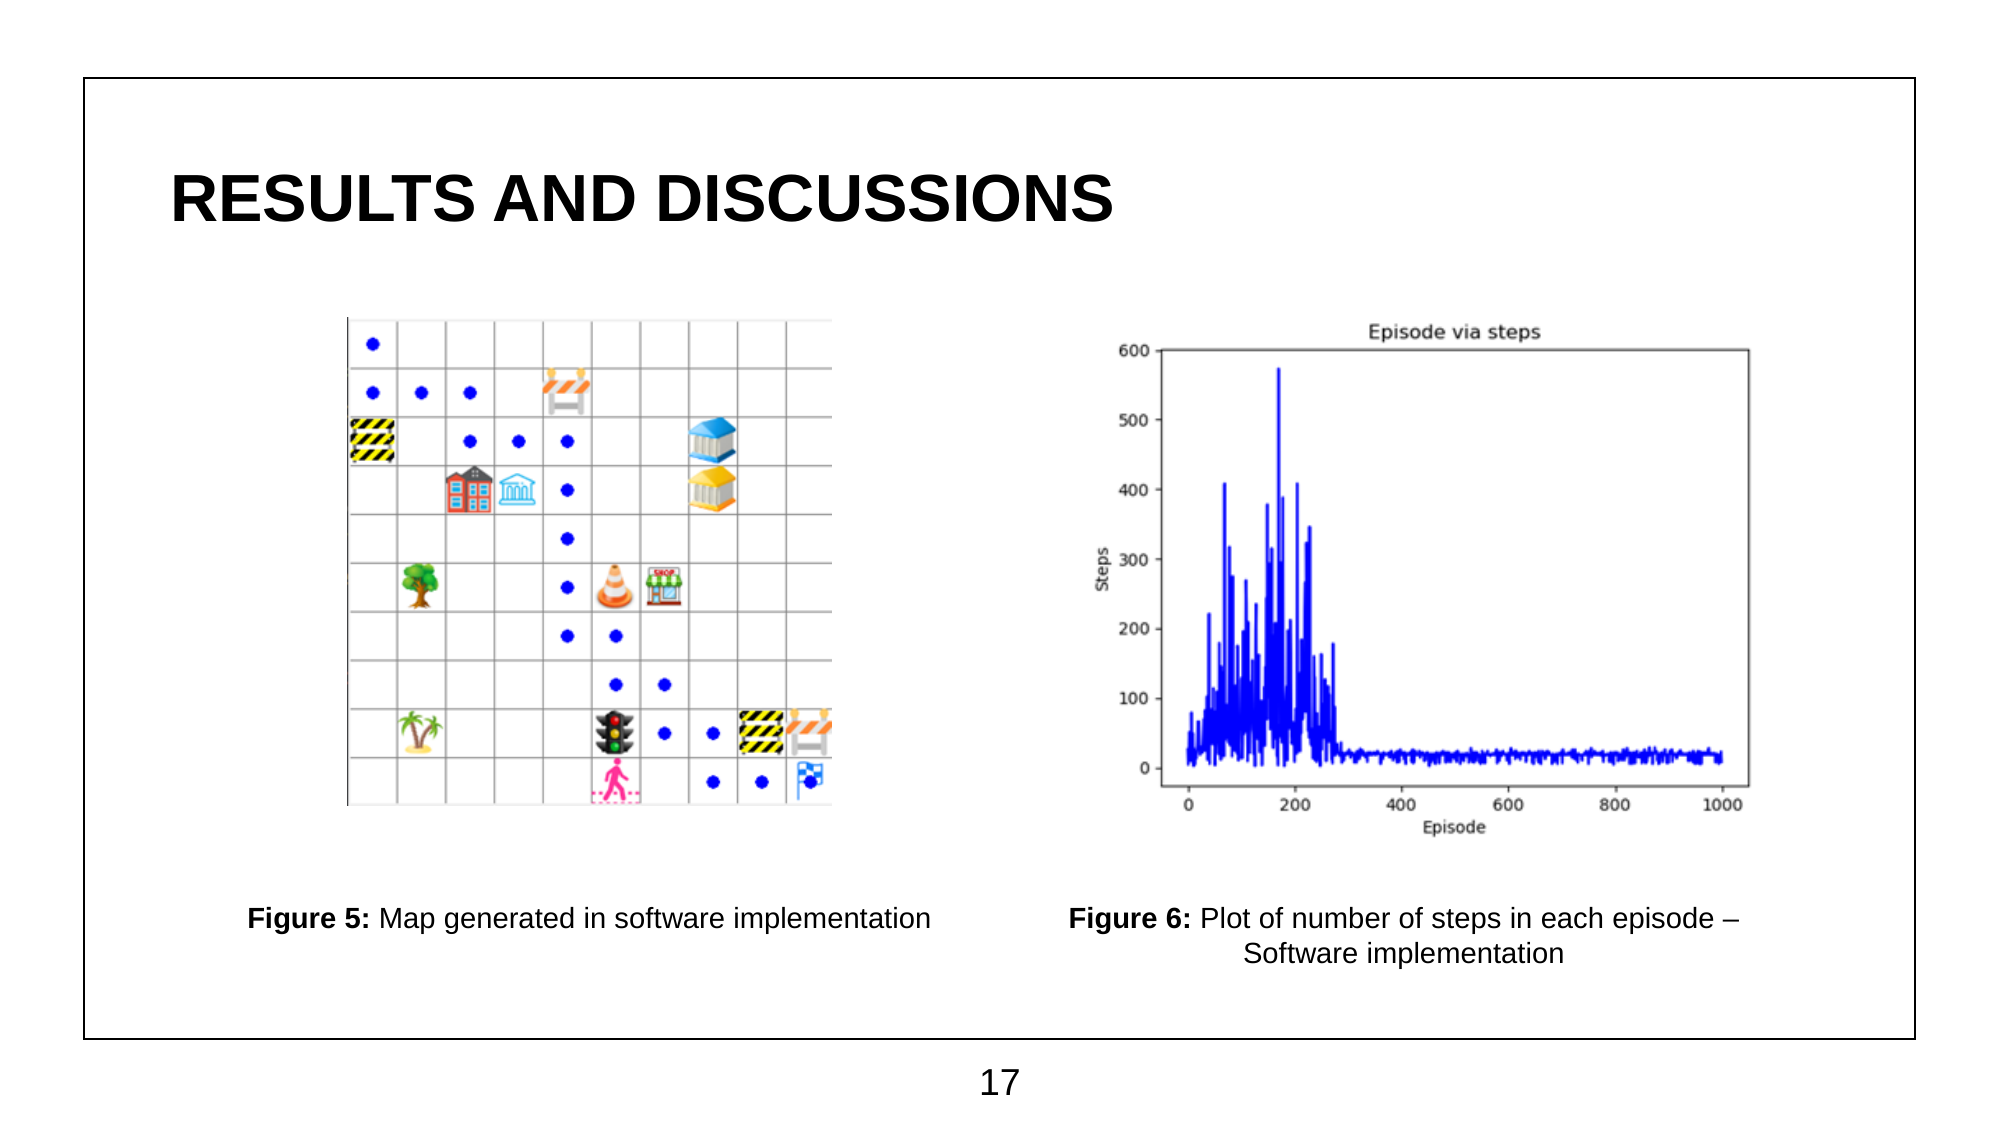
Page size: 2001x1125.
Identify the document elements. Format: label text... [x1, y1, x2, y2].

text_box 17 [774, 1049, 1225, 1110]
text_box Figure 5: Map generated in software implementation [196, 891, 983, 942]
picture [347, 317, 832, 806]
text_box [83, 77, 1916, 1040]
text_box RESULTS AND DISCUSSIONS [155, 147, 1405, 245]
picture [1069, 281, 1822, 844]
text_box Figure 6: Plot of number of steps in each episode – Software implementation [1010, 891, 1798, 977]
